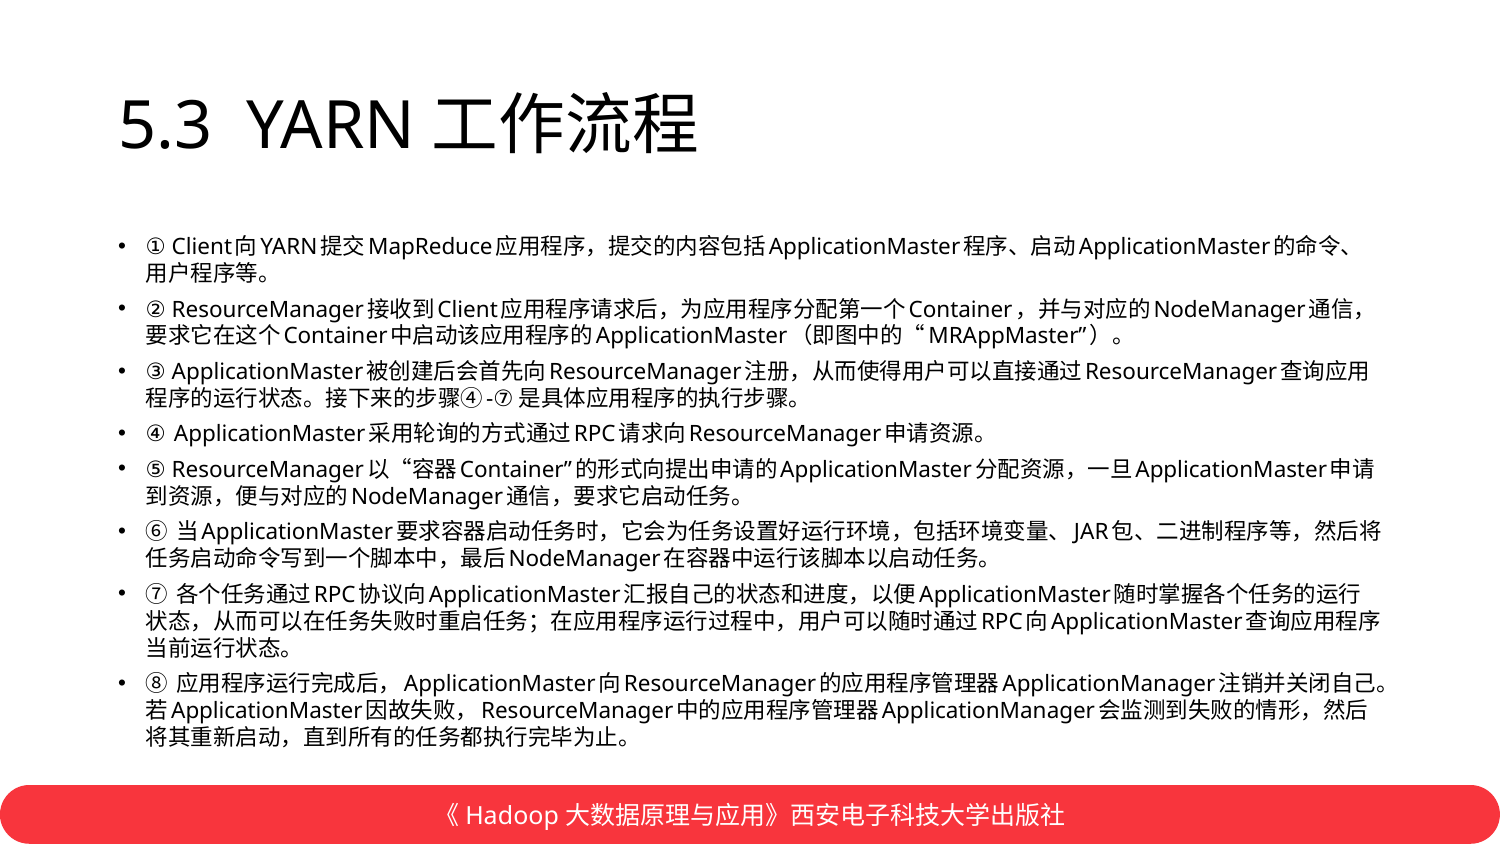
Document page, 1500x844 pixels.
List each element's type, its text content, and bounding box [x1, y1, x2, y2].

title 5.3 YARN工作流程 [103, 44, 1397, 208]
list ① Client向YARN提交MapReduce应用程序，提交的内容包括ApplicationMaster程序、启动ApplicationMaster的命令、用户程序等。 ② ResourceManager接收到Client应用程序请求后，为应用程序分配第一个Container，并与对应的NodeManager通信，要求它在这个Container中启动该应用程序的ApplicationMaster（即图中的“MRAppMaster”）。 ③ ApplicationMaster被创建后会首先向ResourceManager注册，从而使得用户可以直接通过ResourceManager查询应用程序的运行状态。接下来的步骤④-⑦是具体应用程序的执行步骤。 ④ ApplicationMaster采用轮询的方式通过RPC请求向ResourceManager申请资源。 ⑤ ResourceManager以“容器Container”的形式向提出申请的ApplicationMaster分配资源，一旦ApplicationMaster申请到资源，便与对应的NodeManager通信，要求它启动任务。 ⑥ 当ApplicationMaster要求容器启动任务时，它会为任务设置好运行环境，包括环境变量、JAR包、二进制程序等，然后将任务启动命令写到一个脚本中，最后NodeManager在容器中运行该脚本以启动任务。 ⑦ 各个任务通过RPC协议向ApplicationMaster汇报自己的状态和进度，以便ApplicationMaster随时掌握各个任务的运行状态，从而可以在任务失败时重启任务；在应用程序运行过程中，用户可以随时通过RPC向ApplicationMaster查询应用程序当前运行状态。 ⑧ 应用程序运行完成后，ApplicationMaster向ResourceManager的应用程序管理器ApplicationManager注销并关闭自己。若ApplicationMaster因故失败，ResourceManager中的应用程序管理器ApplicationManager会监测到失败的情形，然后将其重新启动，直到所有的任务都执行完毕为止。 [103, 224, 1397, 760]
